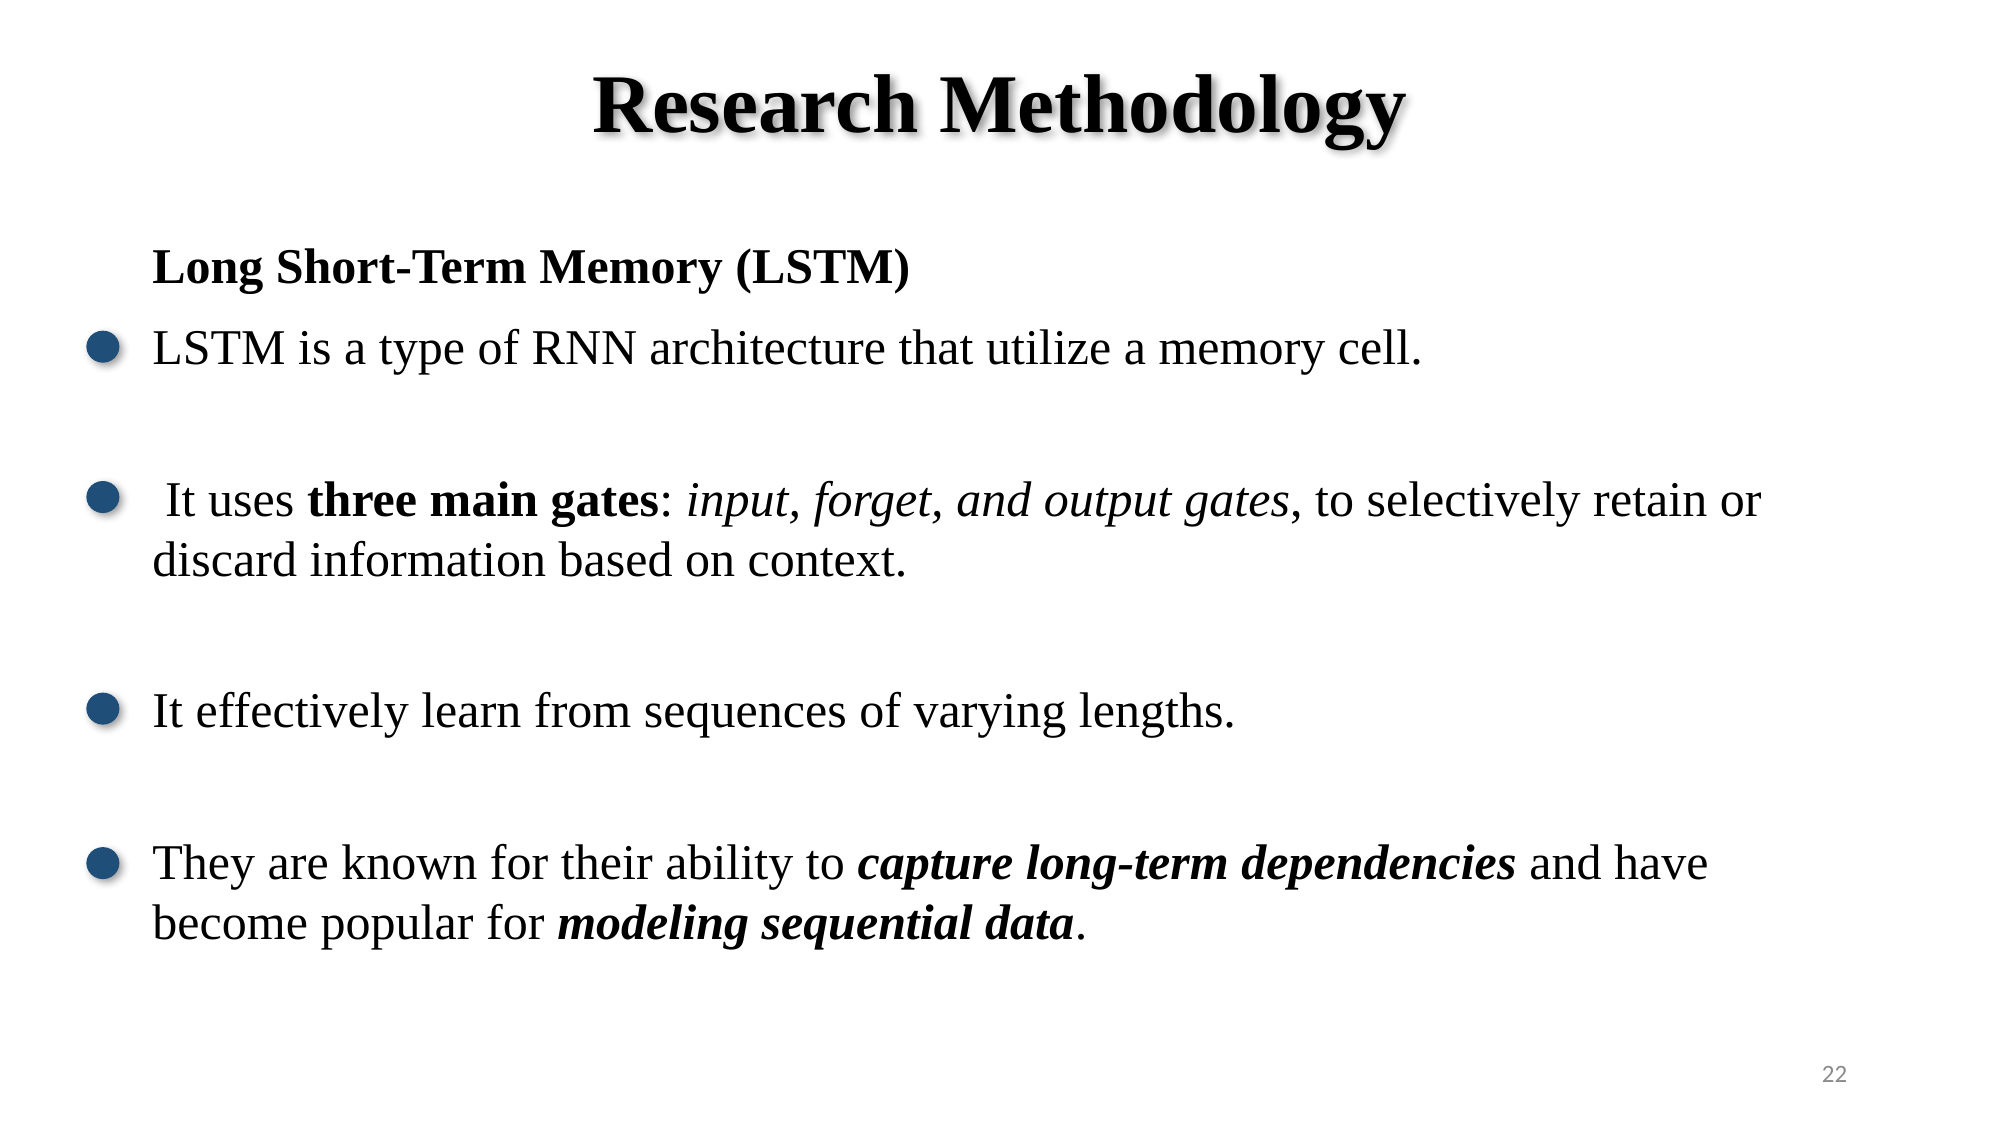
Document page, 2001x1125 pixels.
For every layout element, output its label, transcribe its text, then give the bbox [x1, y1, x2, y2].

text_box [85, 479, 121, 515]
list Long Short-Term Memory (LSTM) LSTM is a type of RNN architecture that utilize a memory cell. It uses three main gates: input, forget, and output gates, to selectively retain or discard information based on context. It effectively learn from sequences of varying lengths. They are known for their ability to capture long-term dependencies and have become popular for modeling sequential data. [137, 226, 1863, 1014]
slide_number 22 [1412, 1042, 1863, 1103]
text_box Research Methodology [577, 42, 1423, 157]
text_box [85, 846, 121, 881]
text_box [85, 691, 121, 726]
text_box [85, 329, 121, 364]
